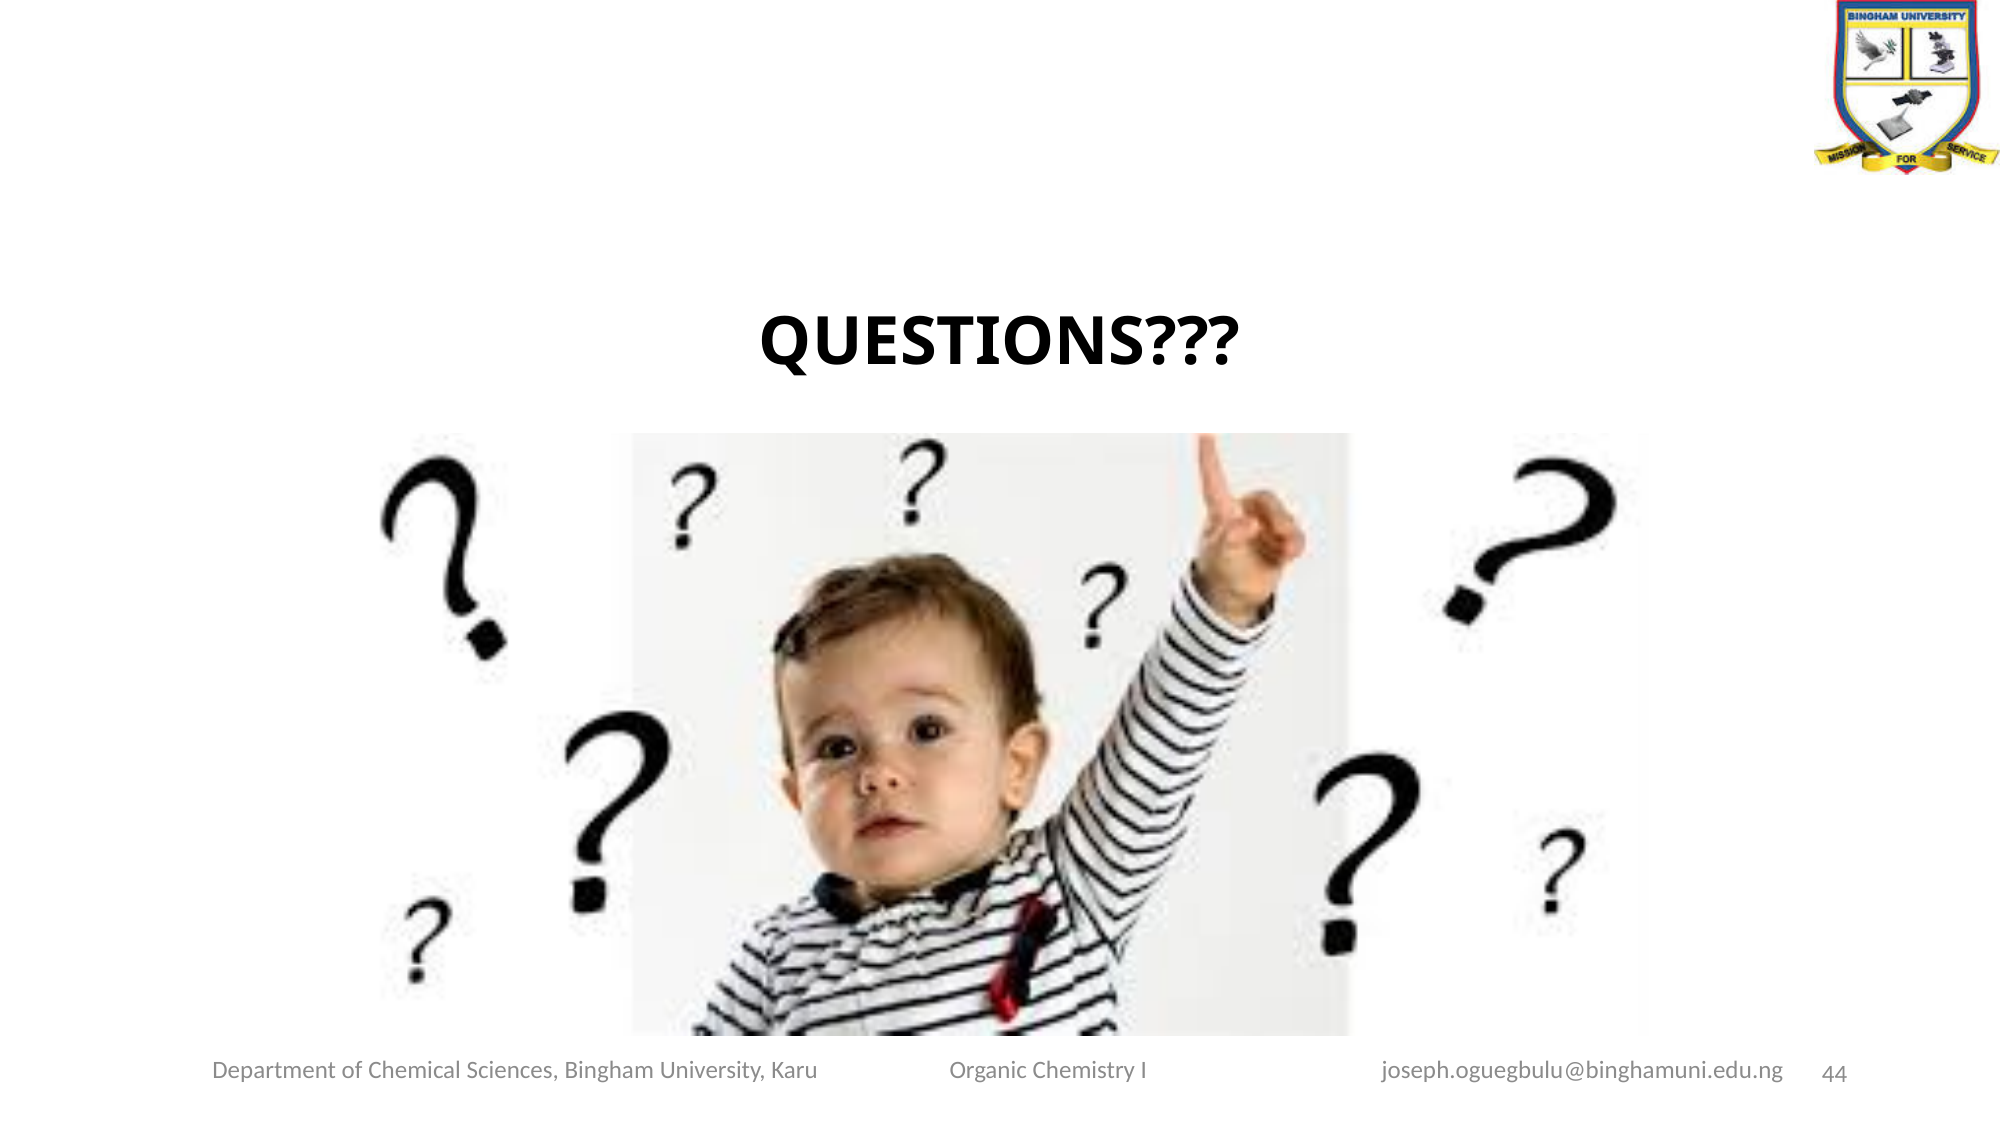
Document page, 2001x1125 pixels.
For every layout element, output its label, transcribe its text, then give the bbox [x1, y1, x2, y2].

footer Department of Chemical Sciences, Bingham University, Karu Organic Chemistry I joseph.oguegbulu@binghamuni.edu.ng [137, 1035, 1863, 1103]
picture [351, 433, 1649, 1036]
list QUESTIONS??? [137, 299, 1863, 1014]
picture [1814, 0, 2000, 175]
